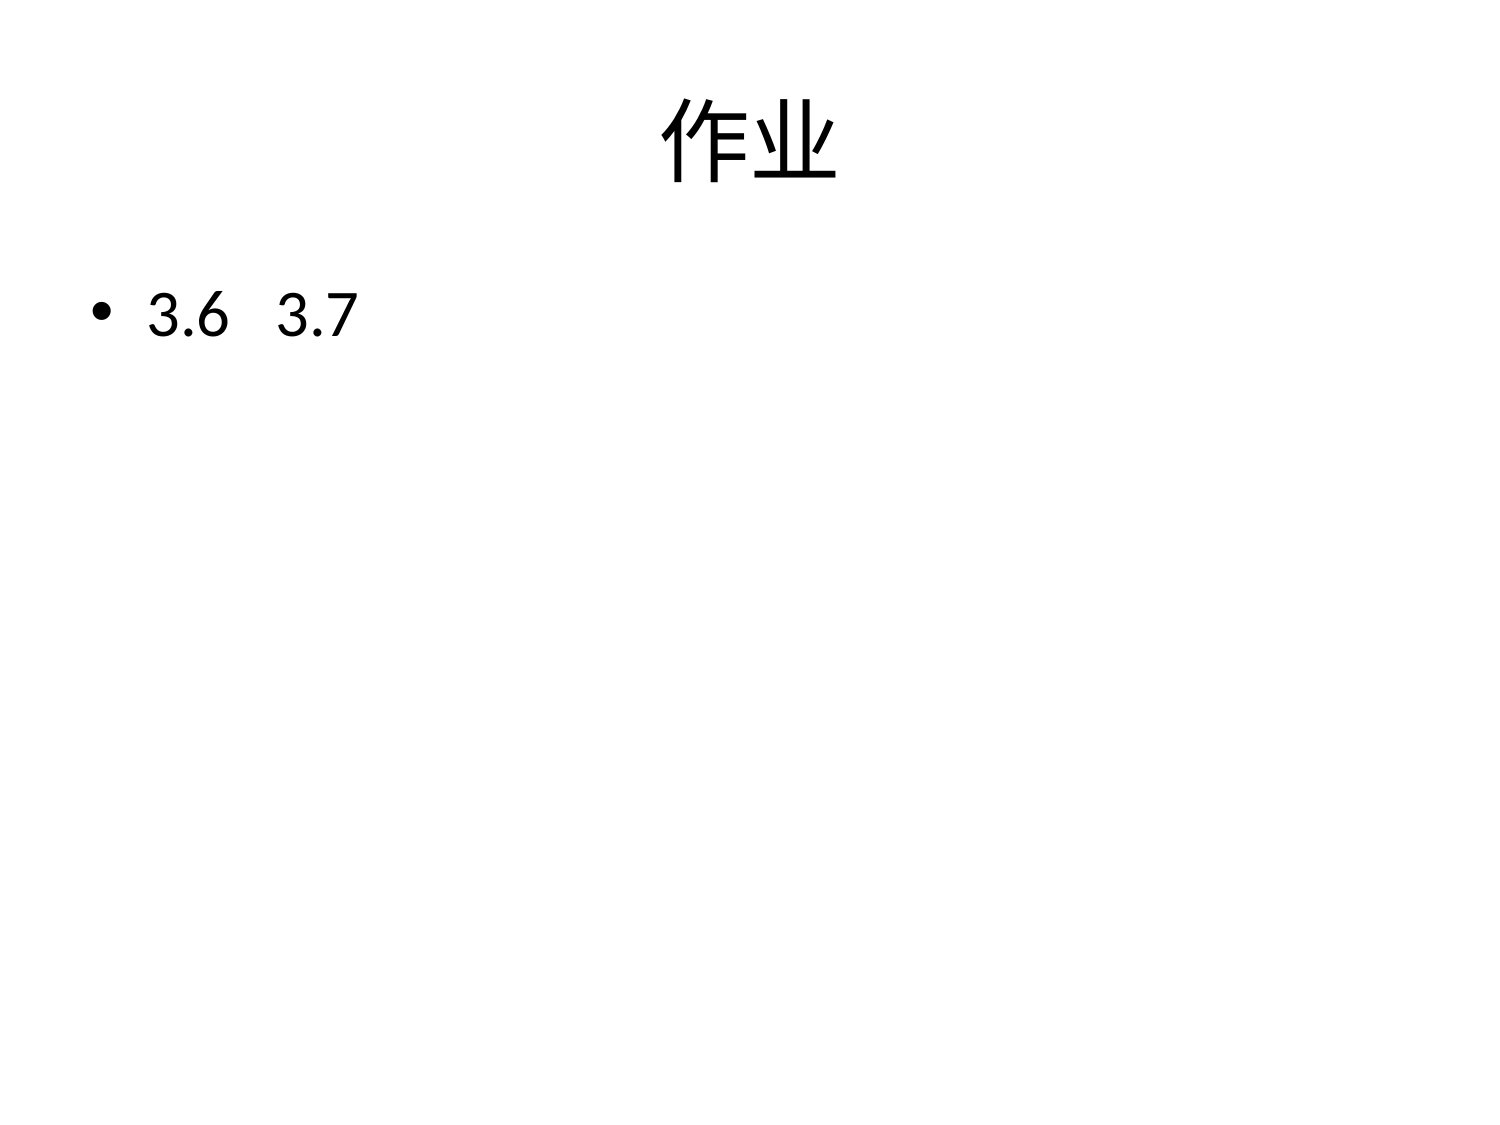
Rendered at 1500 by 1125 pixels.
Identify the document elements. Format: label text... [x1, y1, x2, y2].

list 3.6 3.7 [75, 262, 1425, 1005]
title 作业 [75, 45, 1425, 233]
